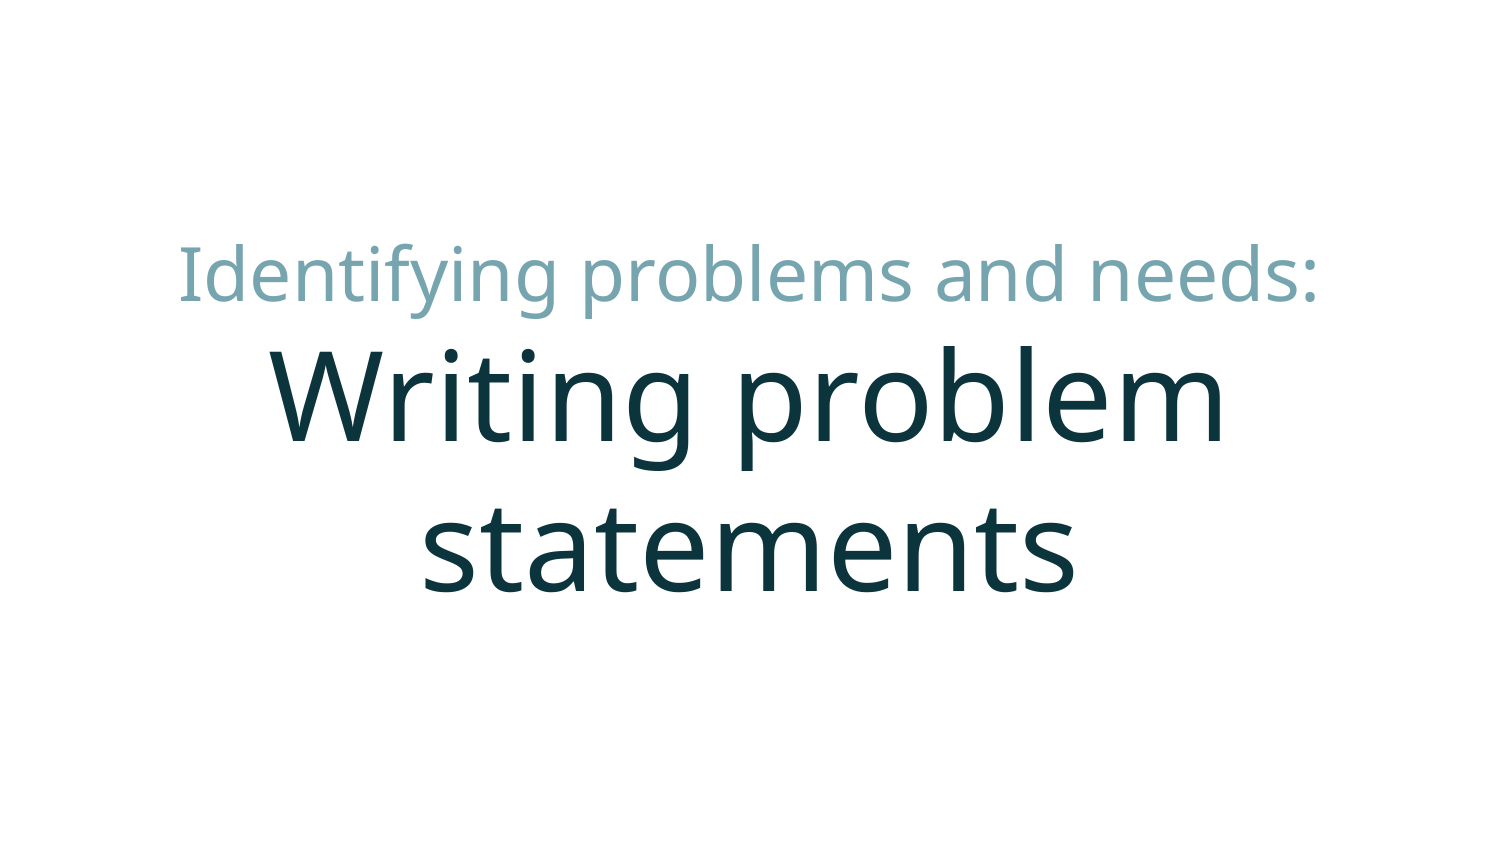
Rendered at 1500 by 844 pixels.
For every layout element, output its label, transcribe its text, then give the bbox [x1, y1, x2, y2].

text_box Identifying problems and needs: Writing problem statements [0, 0, 1500, 844]
